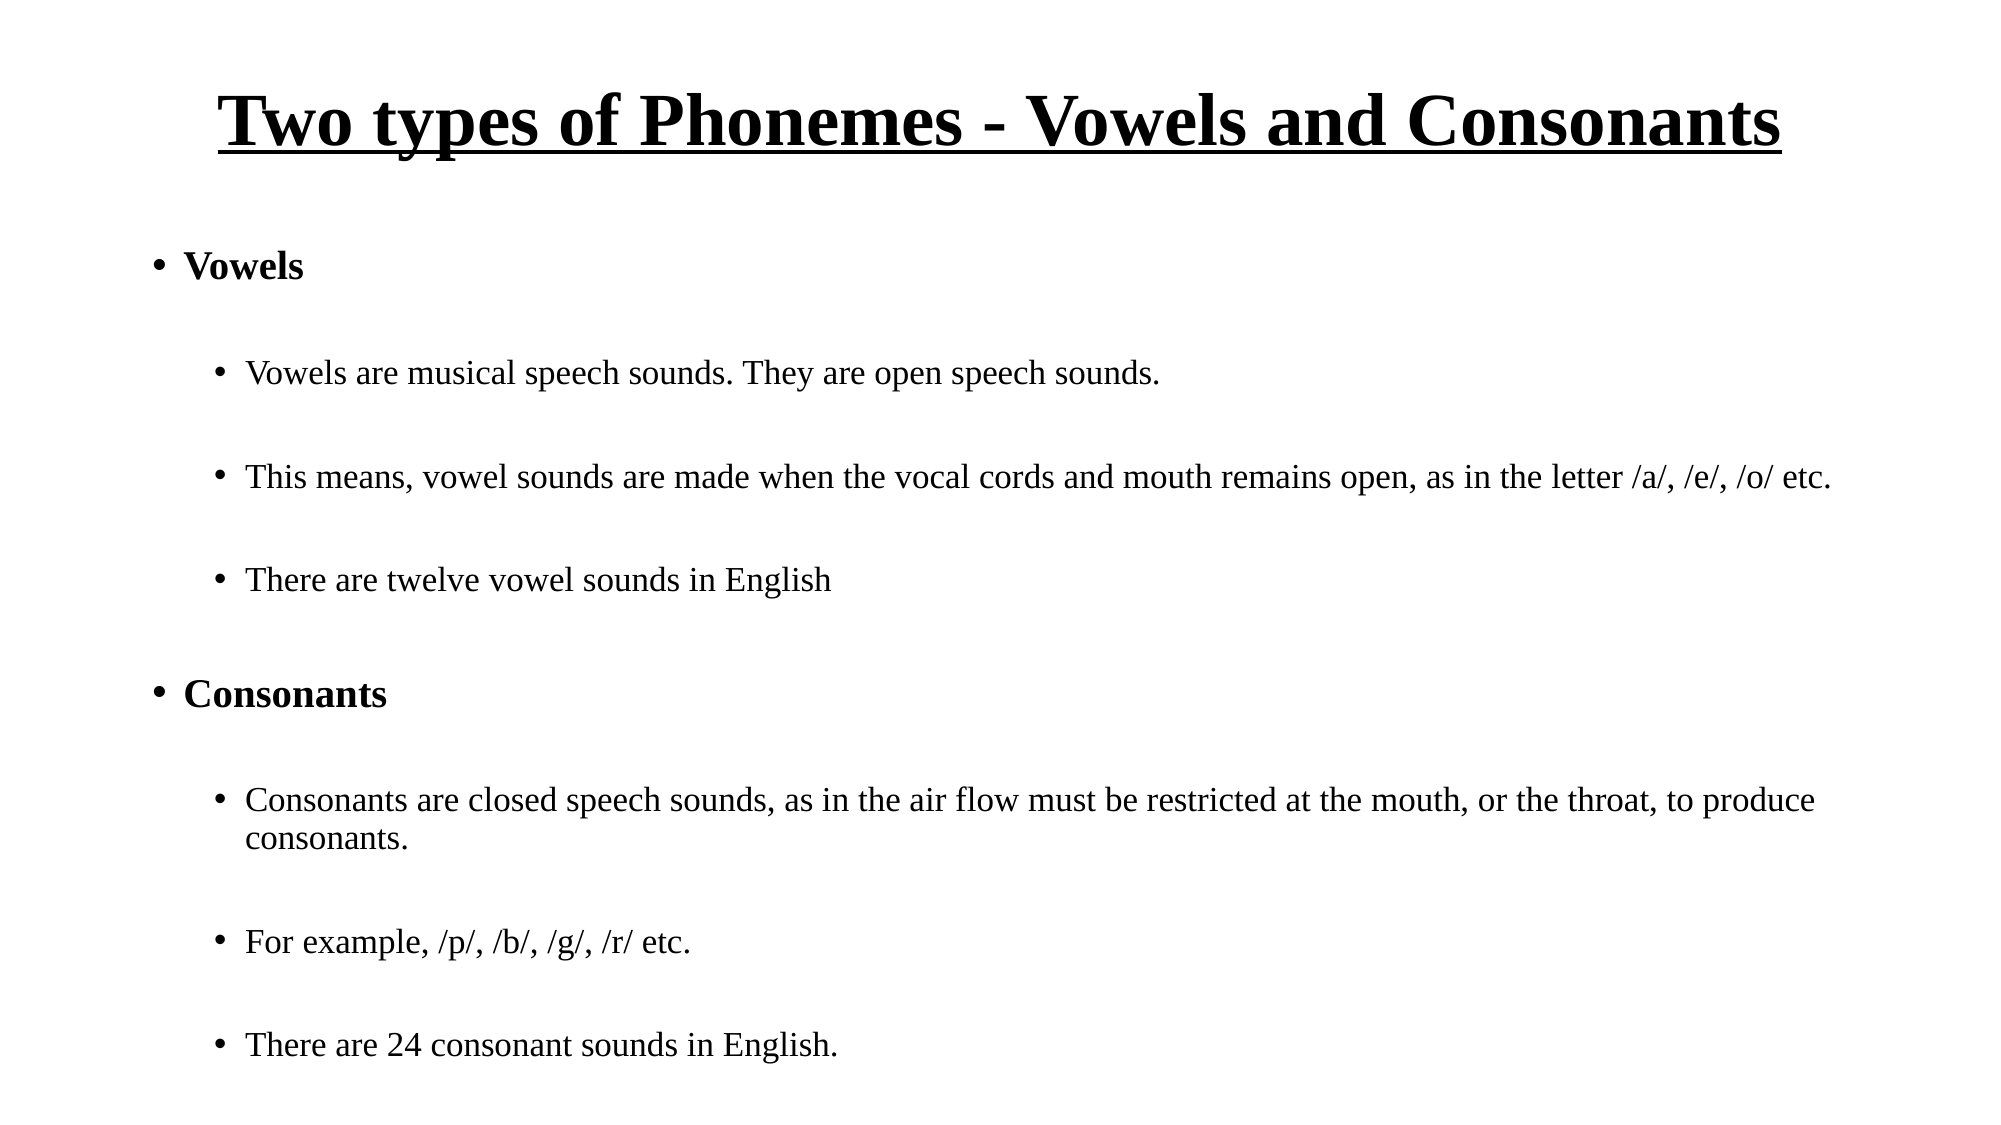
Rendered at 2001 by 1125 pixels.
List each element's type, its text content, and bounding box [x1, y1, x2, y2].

list Vowels Vowels are musical speech sounds. They are open speech sounds. This means, vowel sounds are made when the vocal cords and mouth remains open, as in the letter /a/, /e/, /o/ etc. There are twelve vowel sounds in English Consonants Consonants are closed speech sounds, as in the air flow must be restricted at the mouth, or the throat, to produce consonants. For example, /p/, /b/, /g/, /r/ etc. There are 24 consonant sounds in English. [137, 237, 1863, 1087]
title Two types of Phonemes - Vowels and Consonants [137, 52, 1863, 191]
